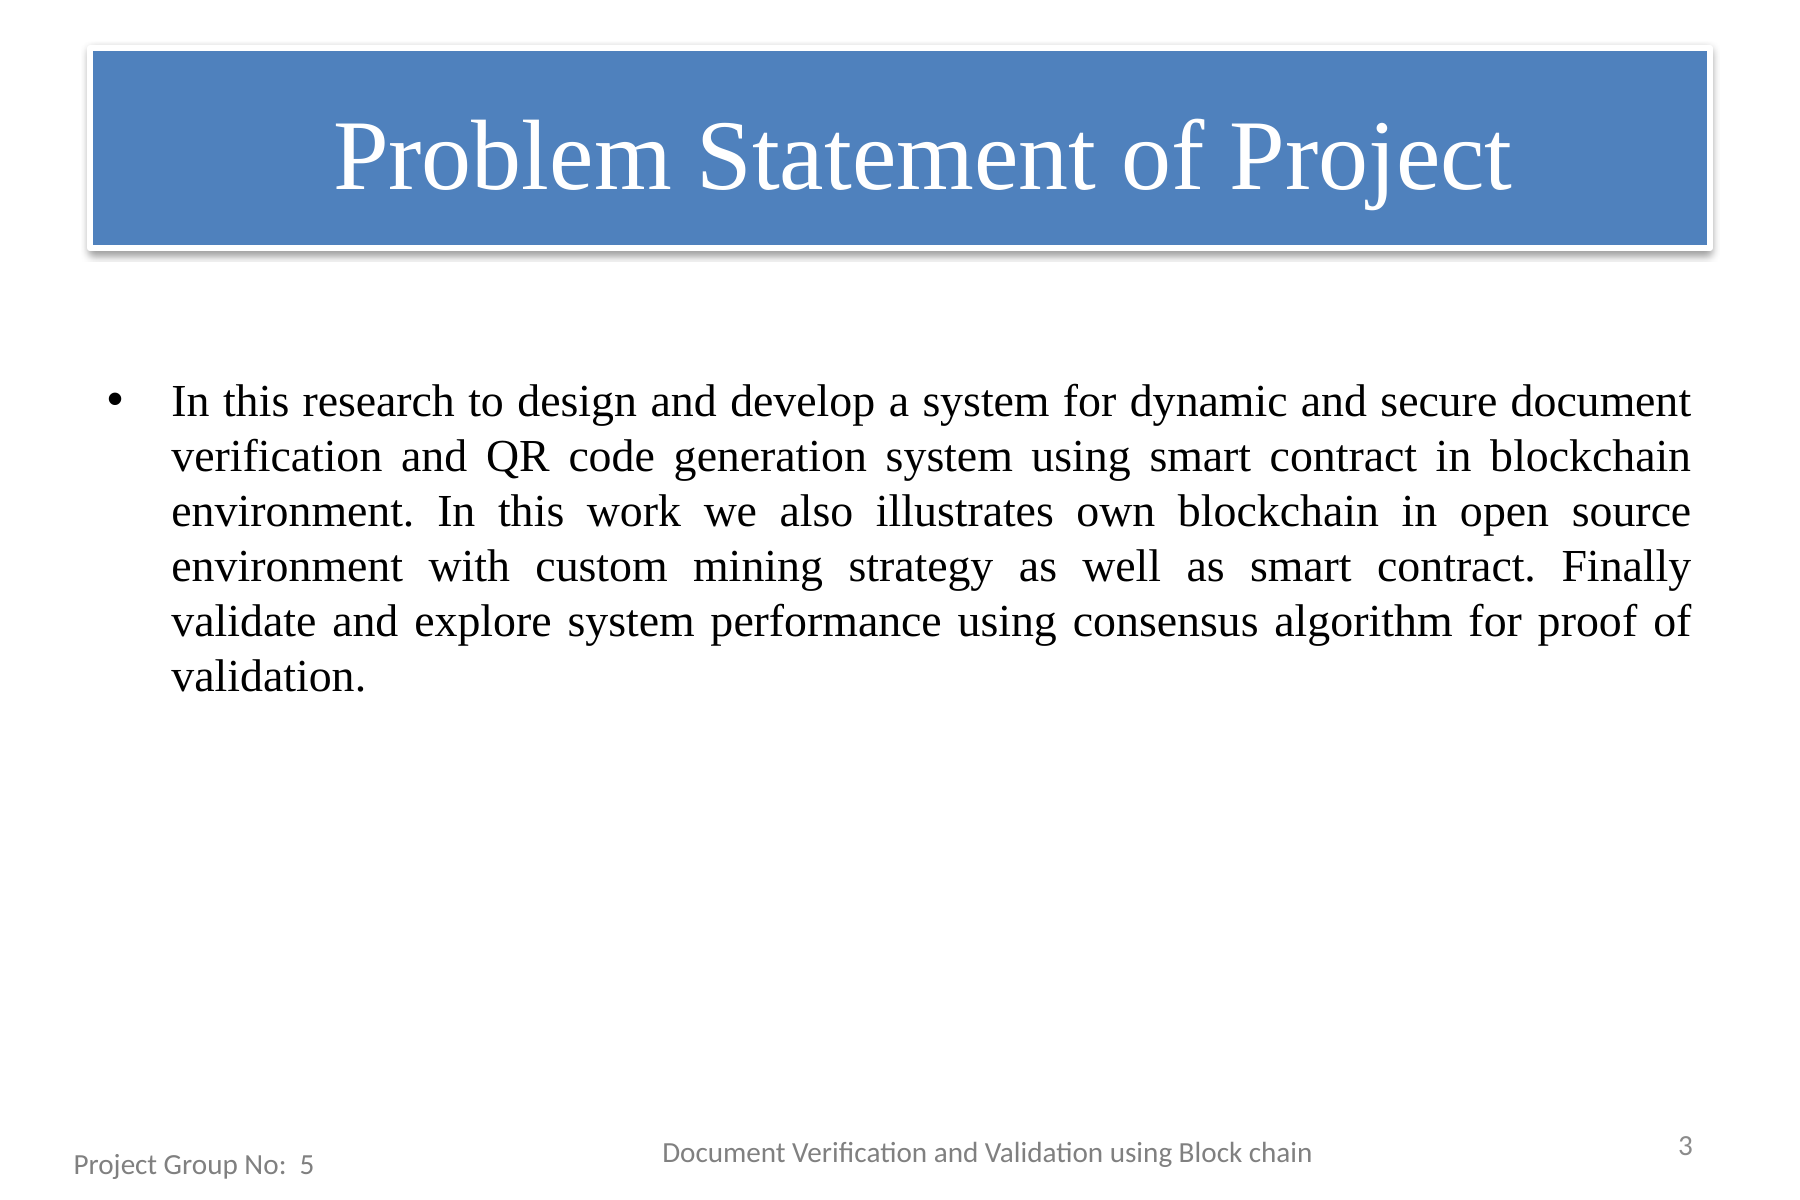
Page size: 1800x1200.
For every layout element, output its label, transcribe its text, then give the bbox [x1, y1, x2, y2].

list In this research to design and develop a system for dynamic and secure document verification and QR code generation system using smart contract in blockchain environment. In this work we also illustrates own blockchain in open source environment with custom mining strategy as well as smart contract. Finally validate and explore system performance using consensus algorithm for proof of validation. [90, 362, 1710, 1072]
footer Document Verification and Validation using Block chain [612, 1136, 1460, 1200]
slide_number 3 [1290, 1112, 1710, 1177]
title Problem Statement of Project [87, 45, 1713, 251]
text_box Project Group No: 5 [58, 1137, 441, 1188]
